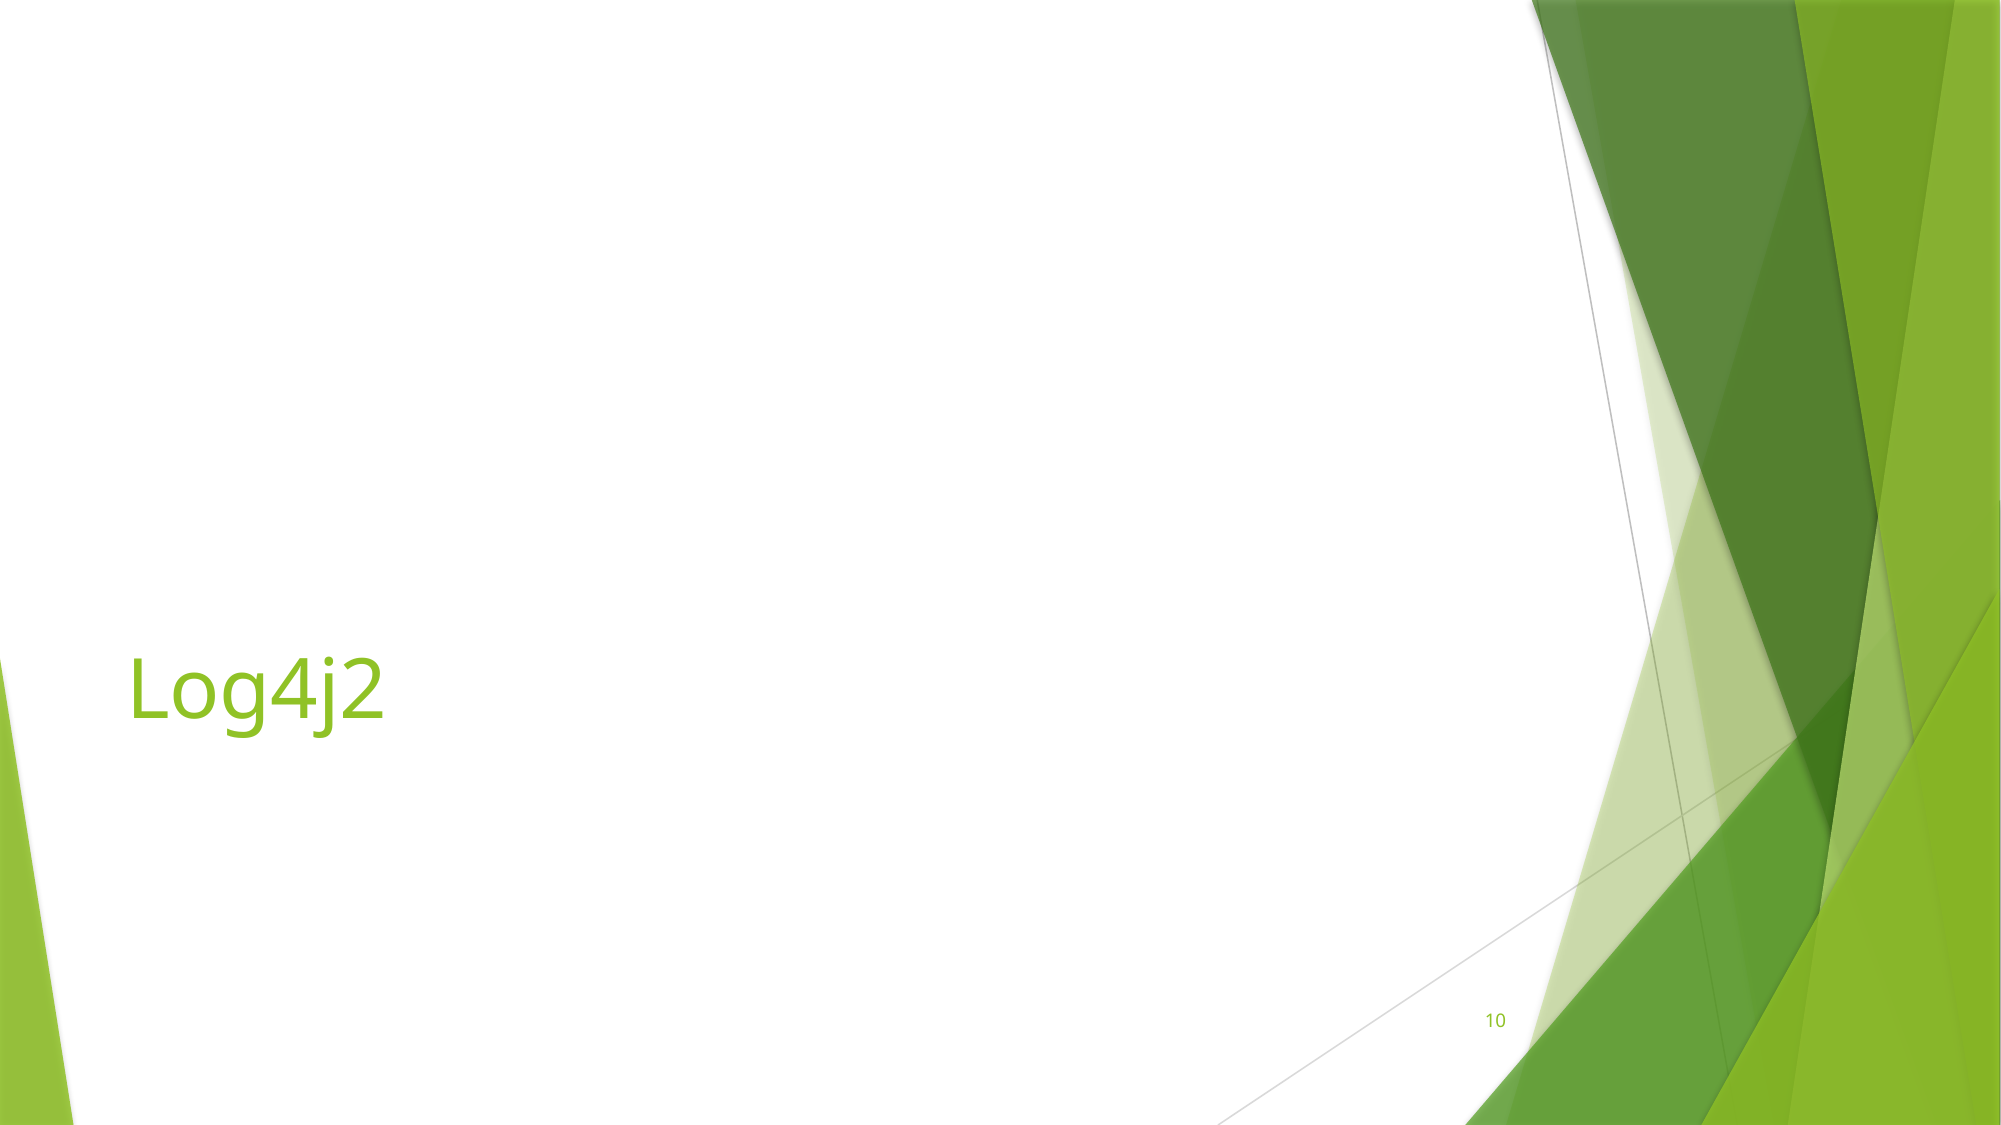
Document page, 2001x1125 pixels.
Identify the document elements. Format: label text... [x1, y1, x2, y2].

slide_number 10 [1409, 991, 1522, 1051]
title Log4j2 [111, 443, 1522, 743]
